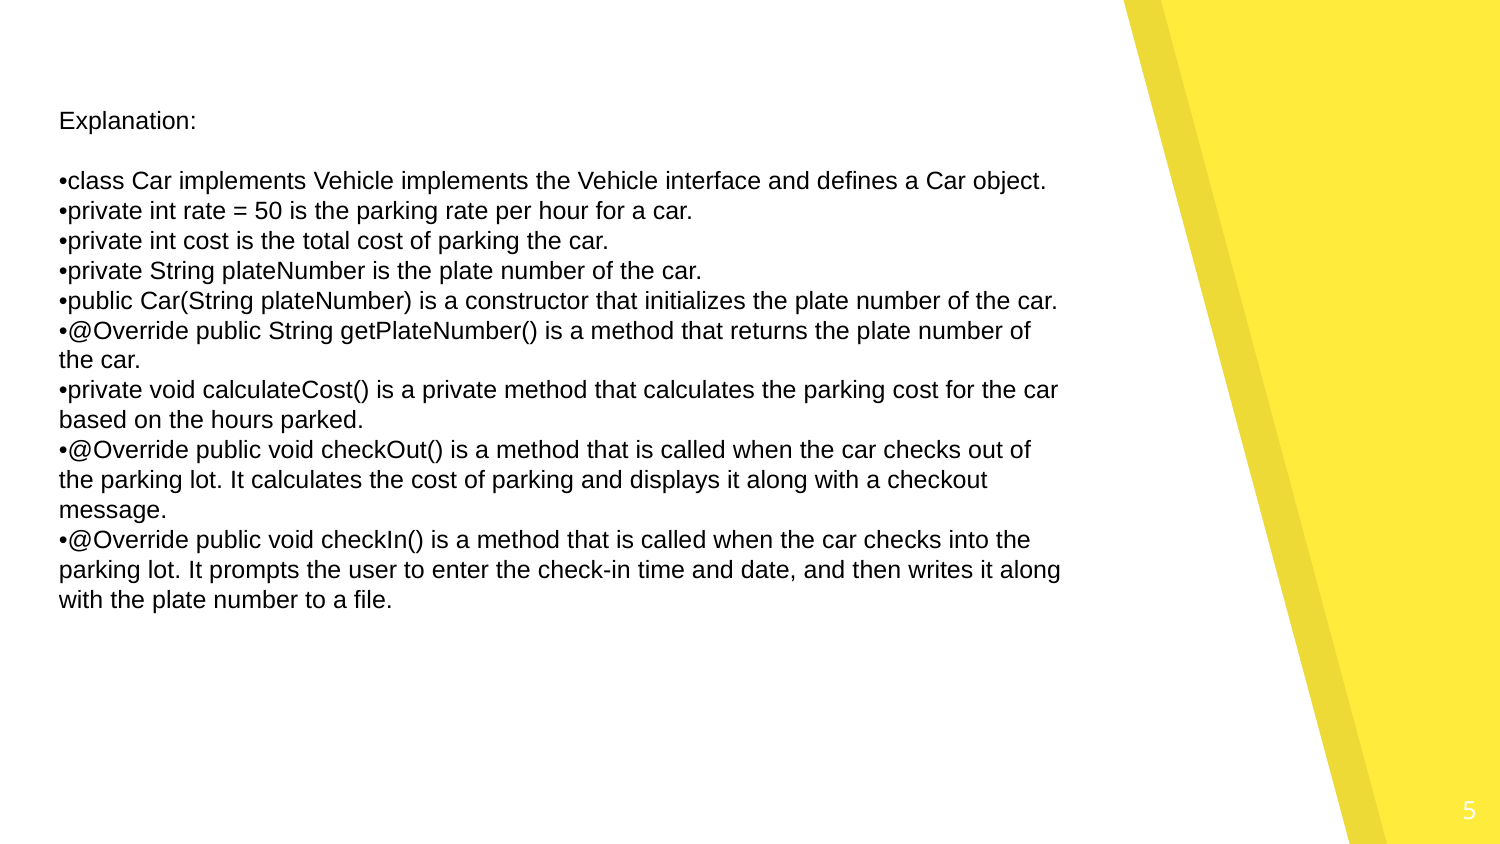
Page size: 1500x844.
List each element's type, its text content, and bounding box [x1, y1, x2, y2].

text_box Explanation: •class Car implements Vehicle implements the Vehicle interface and defines a Car object. •private int rate = 50 is the parking rate per hour for a car. •private int cost is the total cost of parking the car. •private String plateNumber is the plate number of the car. •public Car(String plateNumber) is a constructor that initializes the plate number of the car. •@Override public String getPlateNumber() is a method that returns the plate number of the car. •private void calculateCost() is a private method that calculates the parking cost for the car based on the hours parked. •@Override public void checkOut() is a method that is called when the car checks out of the parking lot. It calculates the cost of parking and displays it along with a checkout message. •@Override public void checkIn() is a method that is called when the car checks into the parking lot. It prompts the user to enter the check-in time and date, and then writes it along with the plate number to a file. [44, 97, 1087, 621]
slide_number 5 [1401, 779, 1492, 844]
